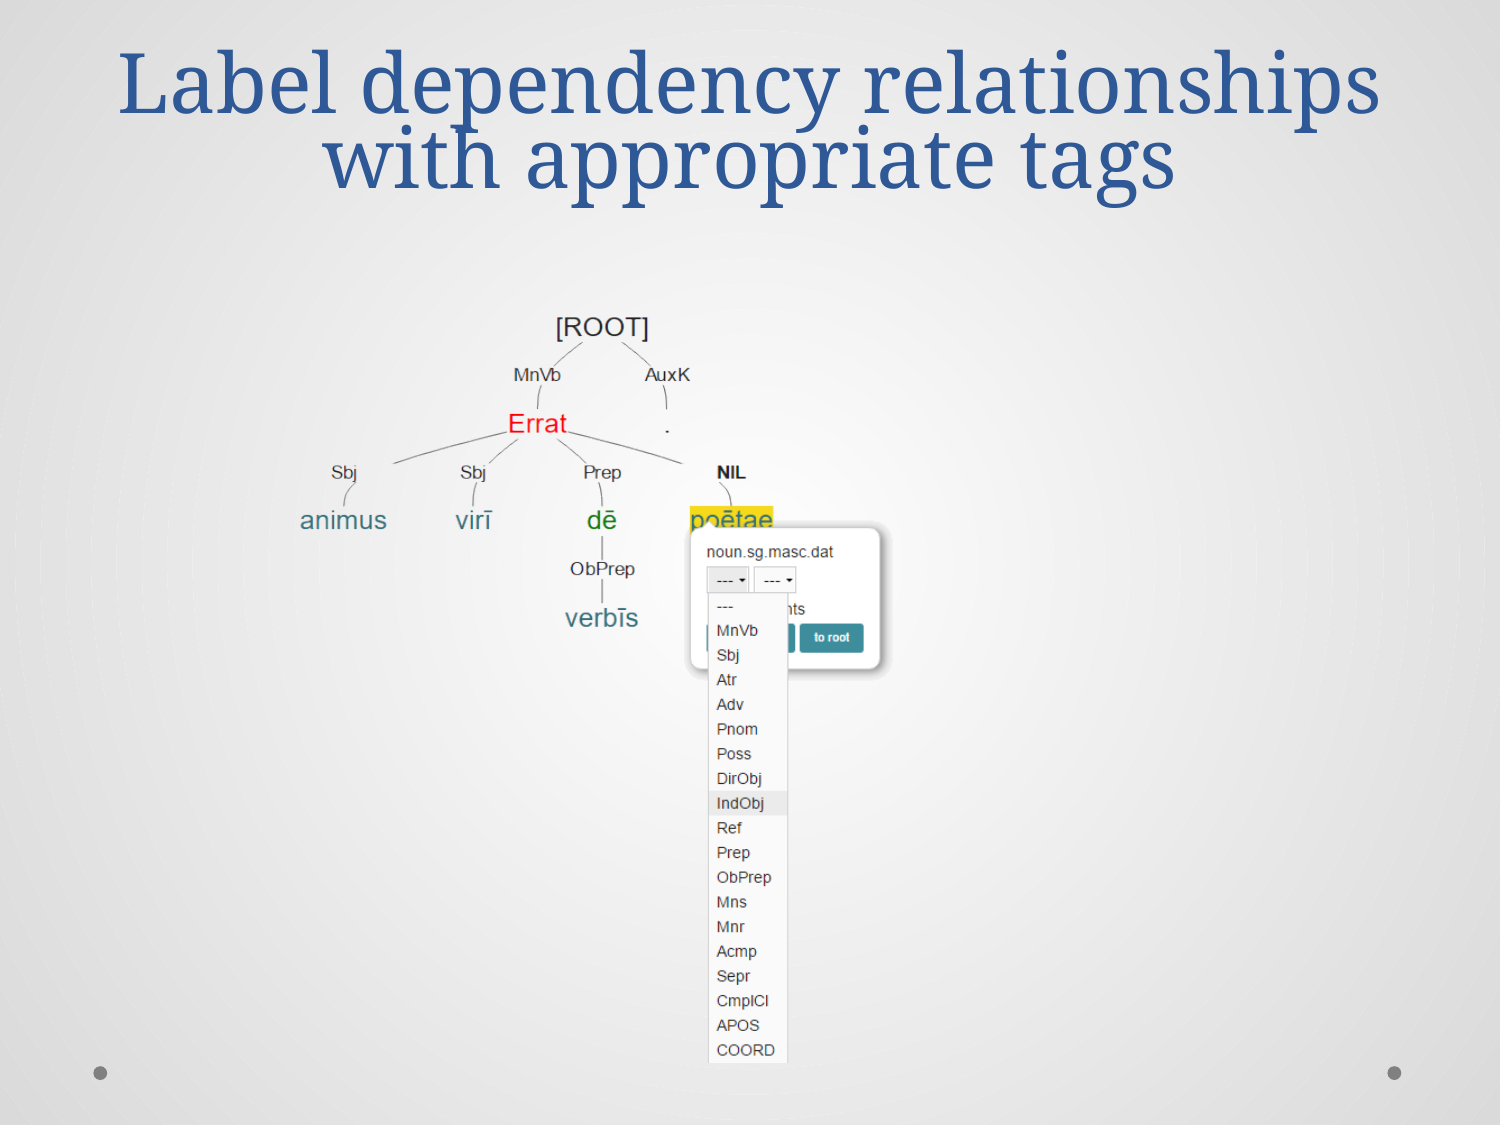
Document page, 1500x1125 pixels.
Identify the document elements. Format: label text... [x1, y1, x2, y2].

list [230, 224, 1269, 1064]
title Label dependency relationships with appropriate tags [75, 0, 1425, 213]
